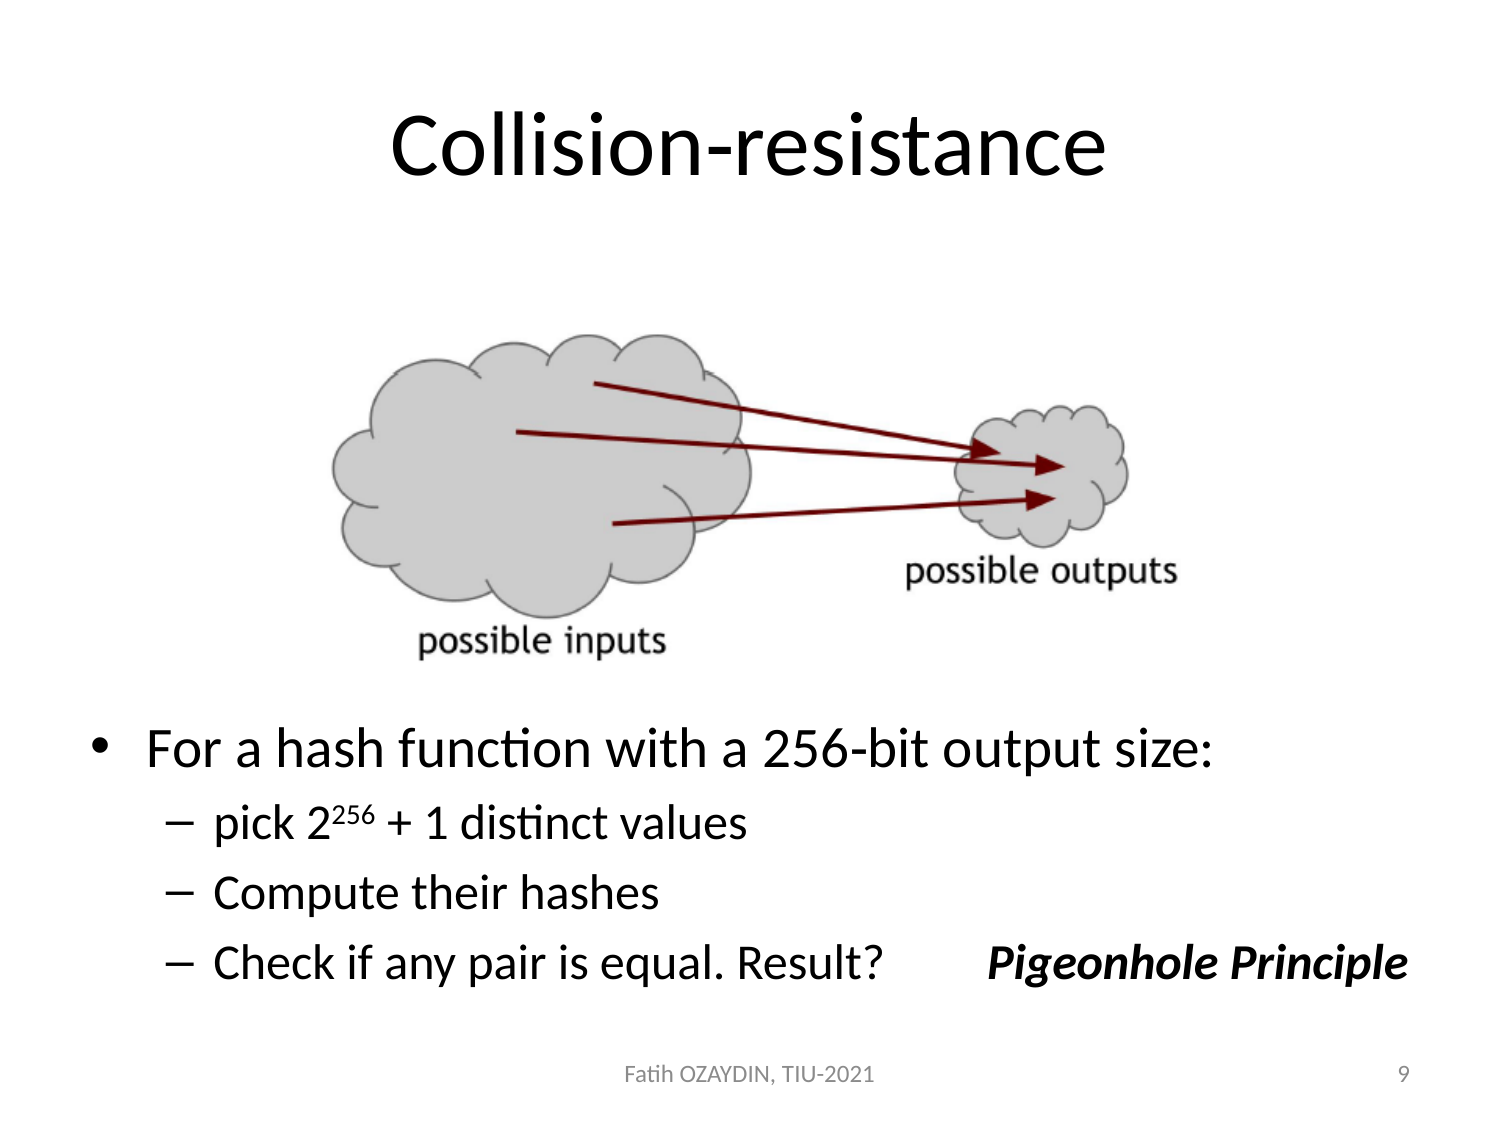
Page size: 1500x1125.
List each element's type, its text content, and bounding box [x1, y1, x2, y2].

slide_number 9 [1074, 1042, 1425, 1103]
picture [305, 316, 1195, 678]
title Collision‐resistance [75, 45, 1425, 233]
list For a hash function with a 256‐bit output size: pick 2256 + 1 distinct values Compute their hashes Check if any pair is equal. Result? Pigeonhole Principle [75, 703, 1425, 1005]
footer Fatih OZAYDIN, TIU-2021 [512, 1042, 988, 1103]
